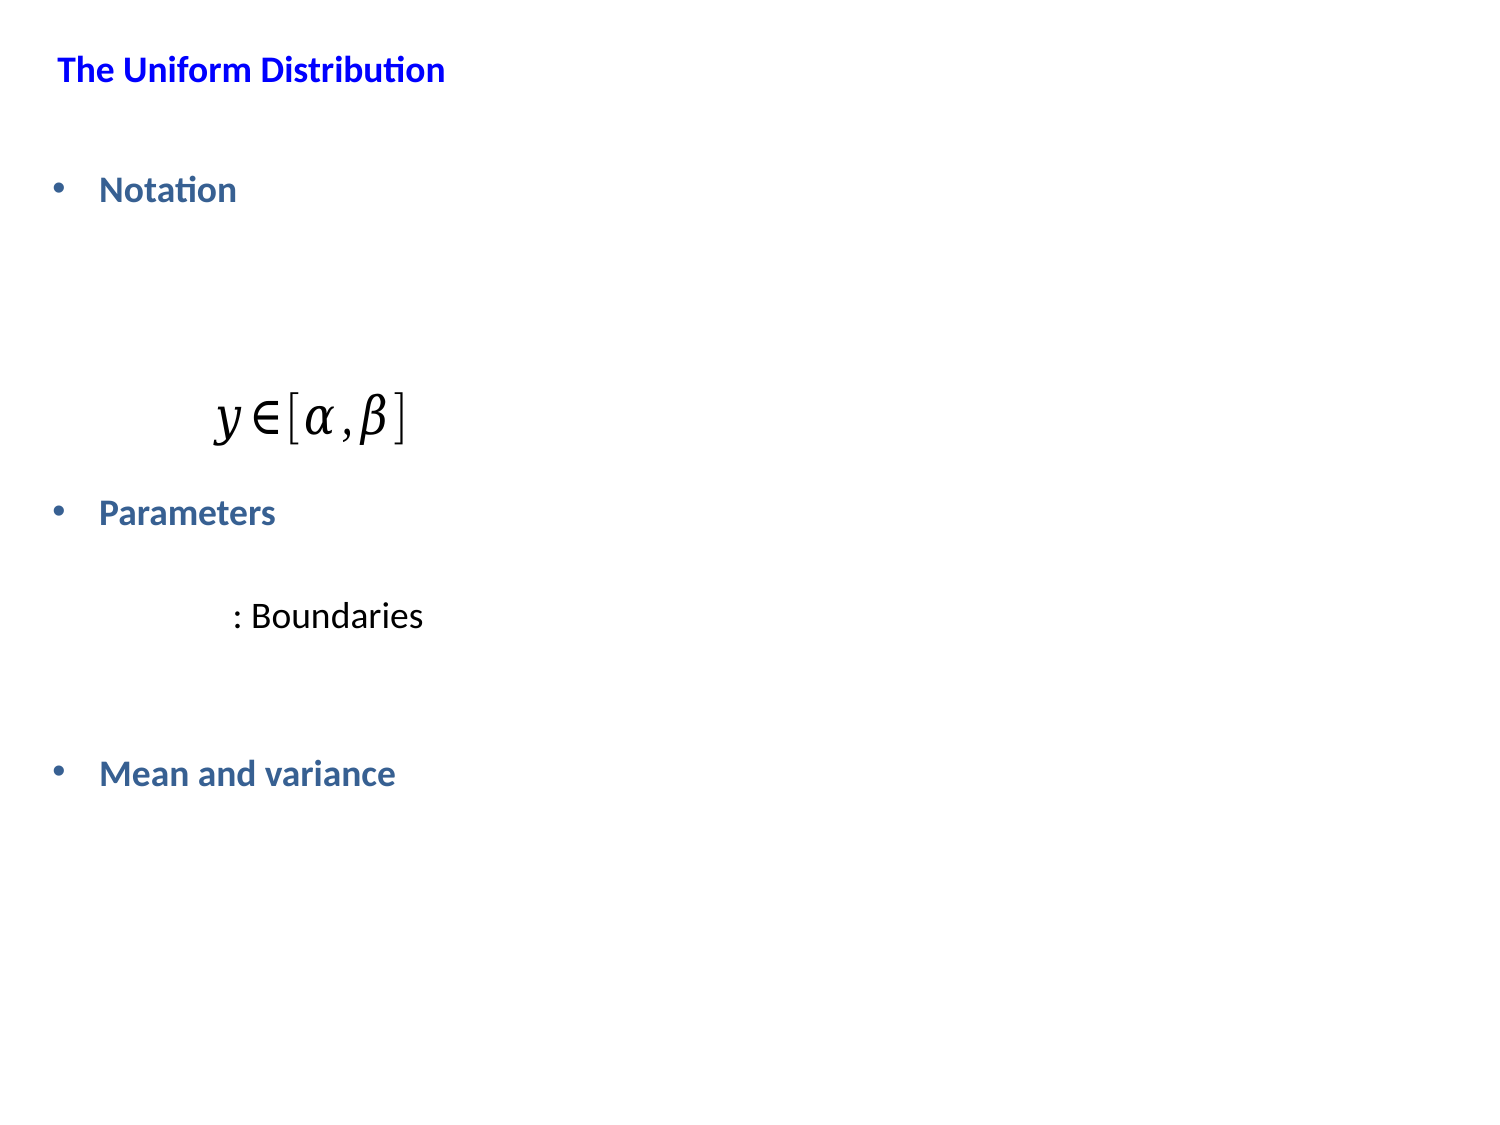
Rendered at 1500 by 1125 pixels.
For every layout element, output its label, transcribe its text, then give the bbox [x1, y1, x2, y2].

text_box Notation [37, 158, 775, 218]
text_box Mean and variance [37, 741, 775, 801]
text_box The Uniform Distribution [0, 37, 1500, 98]
text_box Parameters [37, 480, 775, 541]
